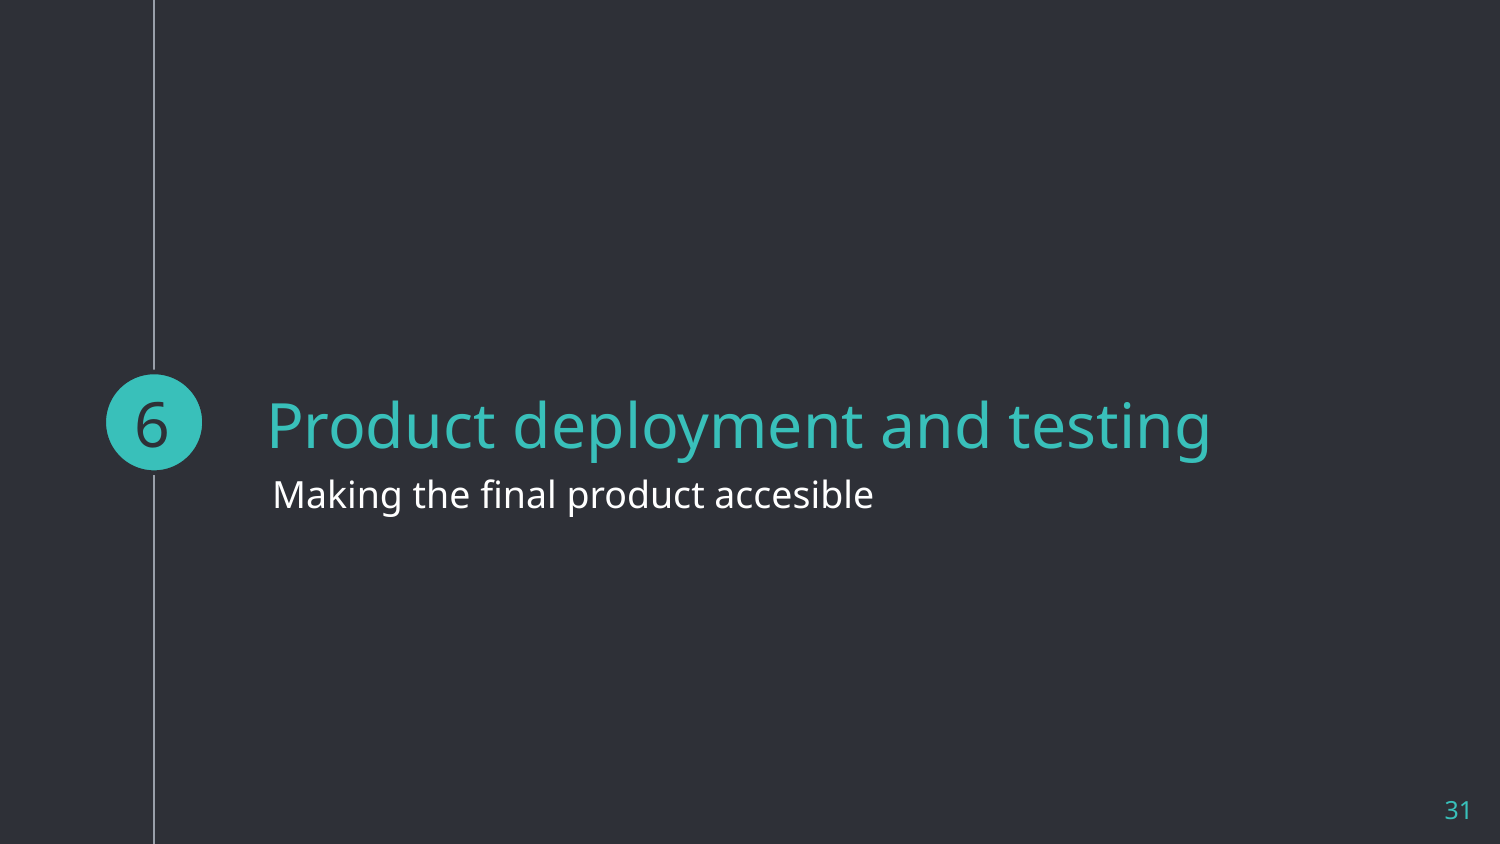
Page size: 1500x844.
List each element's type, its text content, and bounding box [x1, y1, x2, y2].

title Product deployment and testing [250, 378, 1362, 466]
text_box 6 [86, 373, 218, 471]
slide_number 31 [1398, 779, 1489, 832]
subtitle Making the final product accesible [257, 456, 1394, 515]
